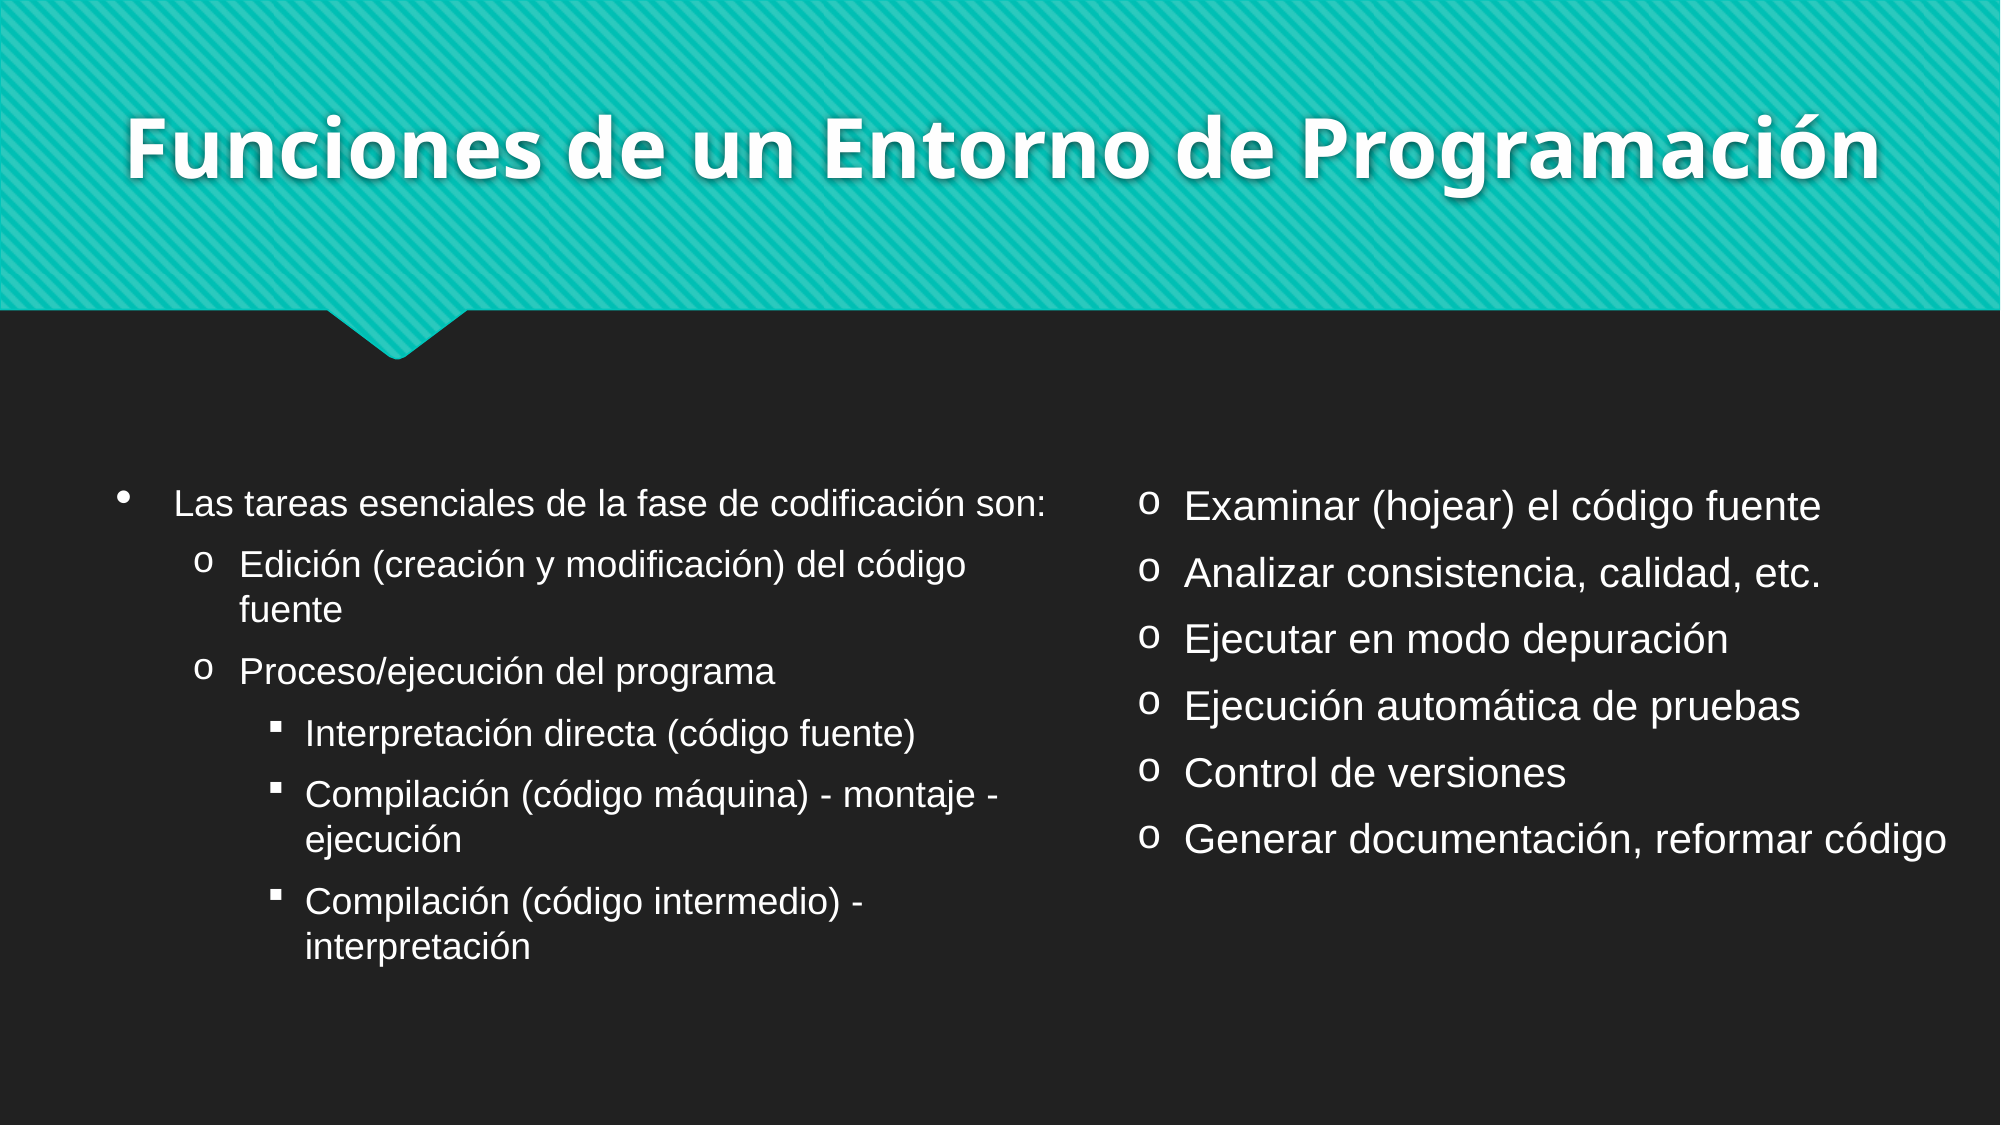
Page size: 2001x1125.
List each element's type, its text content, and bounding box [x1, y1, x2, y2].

title Funciones de un Entorno de Programación [108, 43, 2000, 203]
text_box Examinar (hojear) el código fuente Analizar consistencia, calidad, etc. Ejecutar en modo depuración Ejecución automática de pruebas Control de versiones Generar documentación, reformar código [1047, 471, 2000, 870]
text_box Las tareas esenciales de la fase de codificación son: Edición (creación y modificación) del código fuente Proceso/ejecución del programa Interpretación directa (código fuente) Compilación (código máquina) - montaje - ejecución Compilación (código intermedio) - interpretación [102, 471, 1092, 975]
